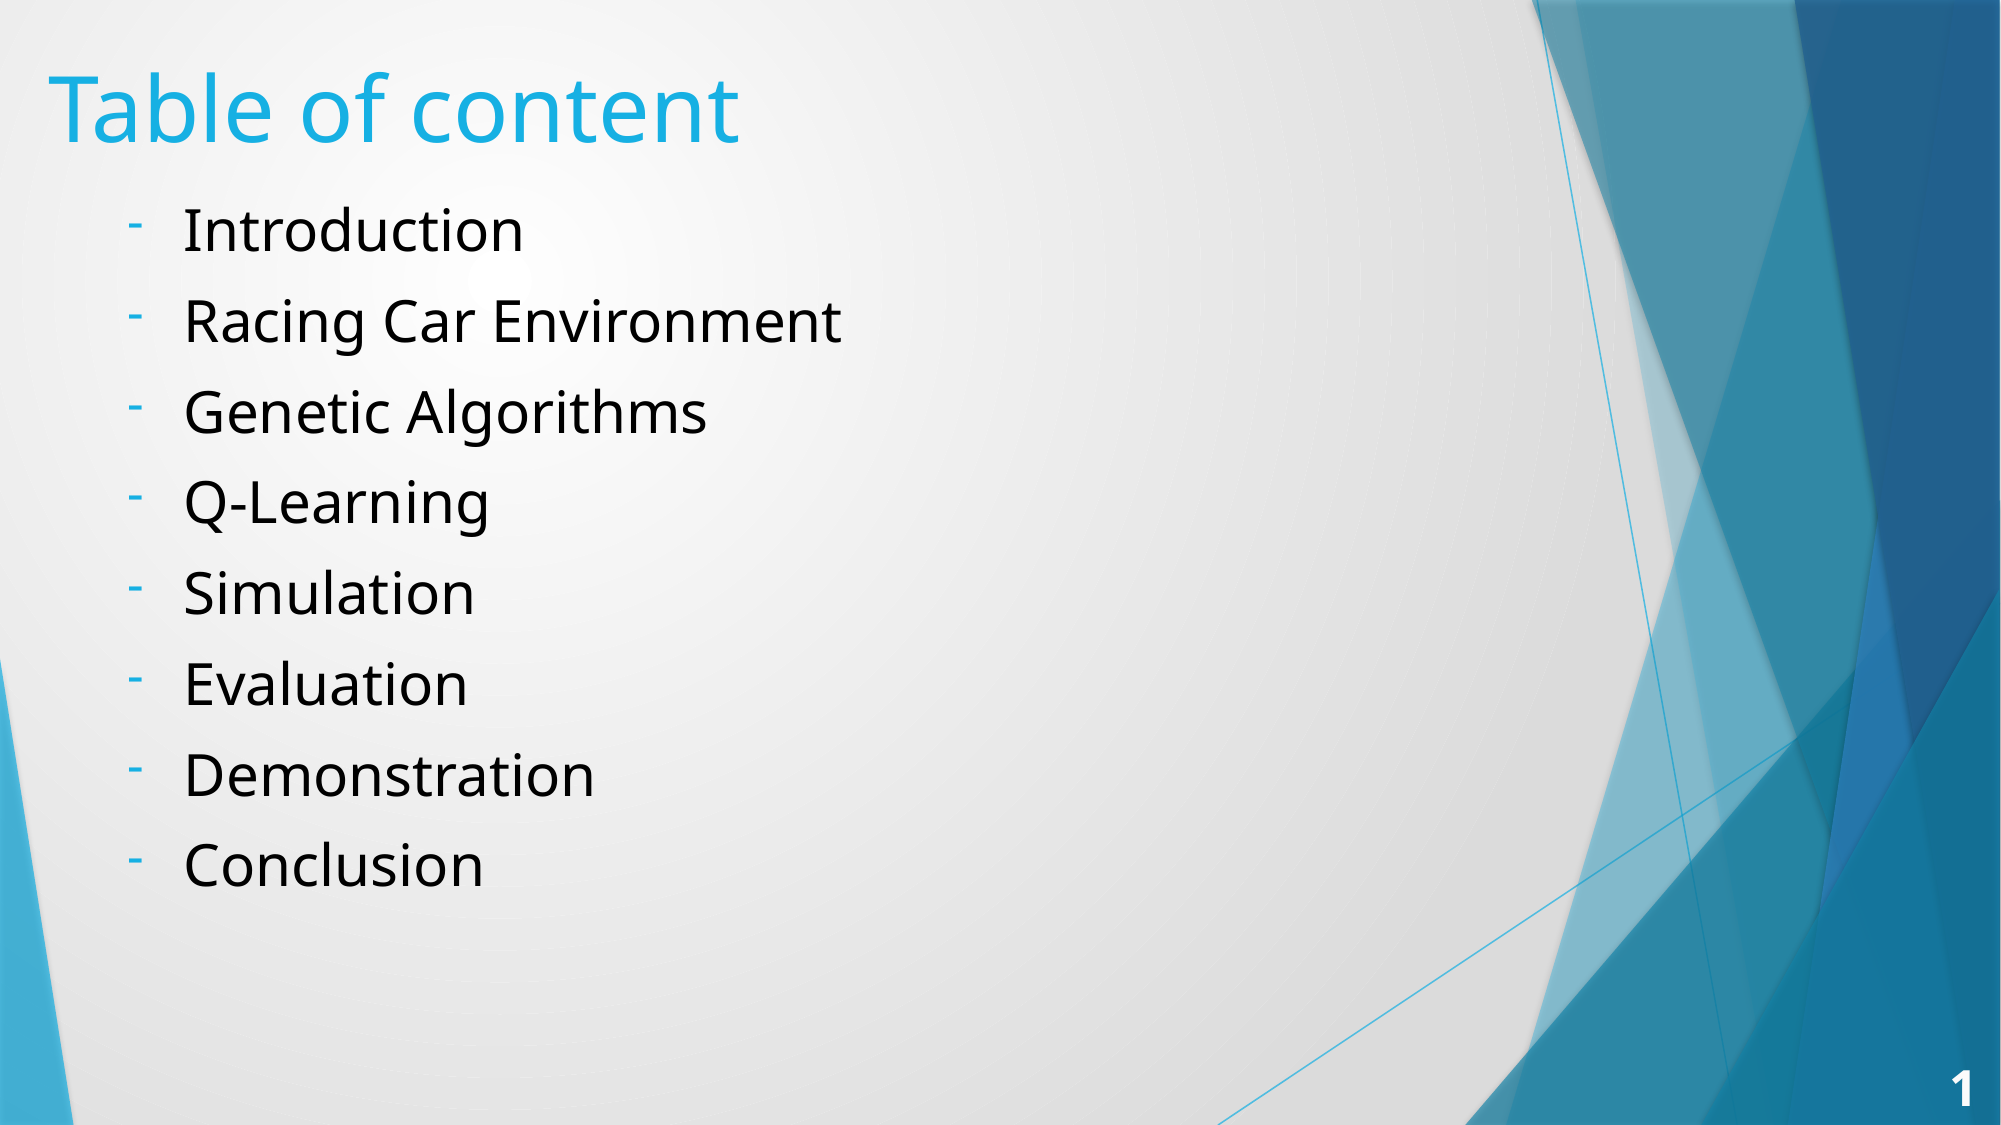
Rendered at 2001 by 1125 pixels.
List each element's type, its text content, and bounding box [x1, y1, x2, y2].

list Introduction Racing Car Environment Genetic Algorithms Q-Learning Simulation Evaluation Demonstration Conclusion [112, 186, 1102, 1055]
title Table of content [33, 43, 1759, 187]
text_box 1 [1928, 1054, 2000, 1125]
